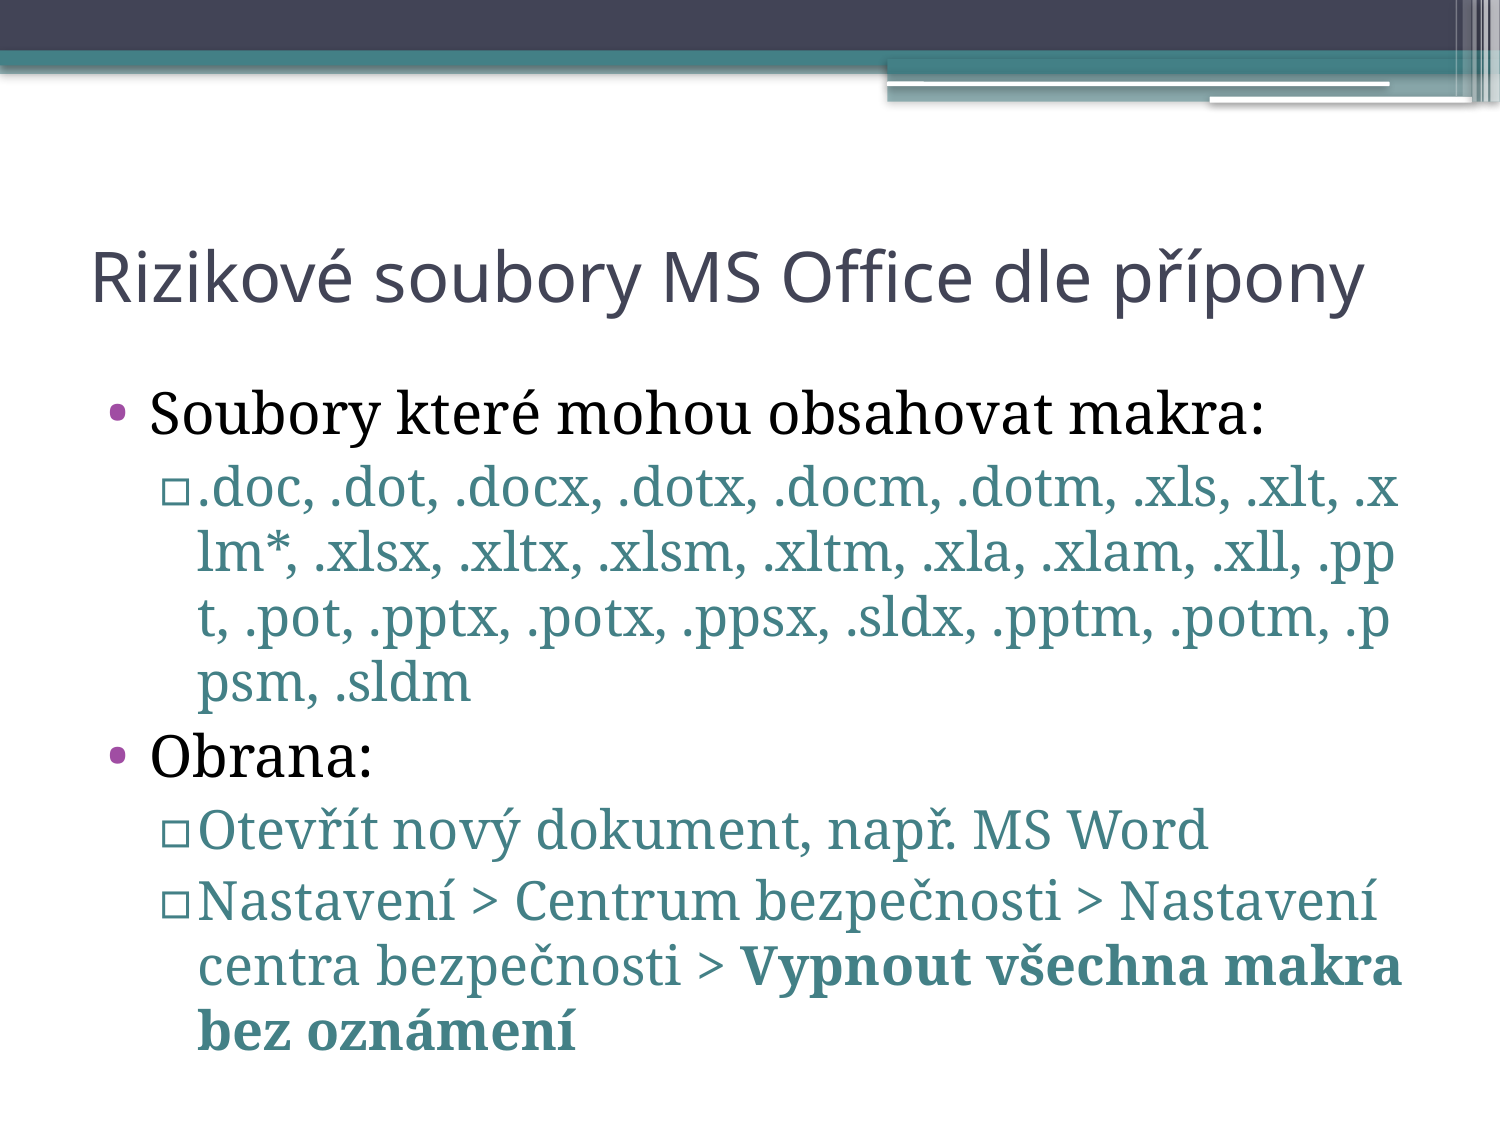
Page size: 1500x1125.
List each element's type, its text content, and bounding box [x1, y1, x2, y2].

list Soubory které mohou obsahovat makra: .doc, .dot, .docx, .dotx, .docm, .dotm, .xls, .xlt, .xlm*, .xlsx, .xltx, .xlsm, .xltm, .xla, .xlam, .xll, .ppt, .pot, .pptx, .potx, .ppsx, .sldx, .pptm, .potm, .ppsm, .sldm Obrana: Otevřít nový dokument, např. MS Word Nastavení > Centrum bezpečnosti > Nastavení centra bezpečnosti > Vypnout všechna makra bez oznámení [75, 368, 1425, 1079]
title Rizikové soubory MS Office dle přípony [75, 187, 1425, 363]
